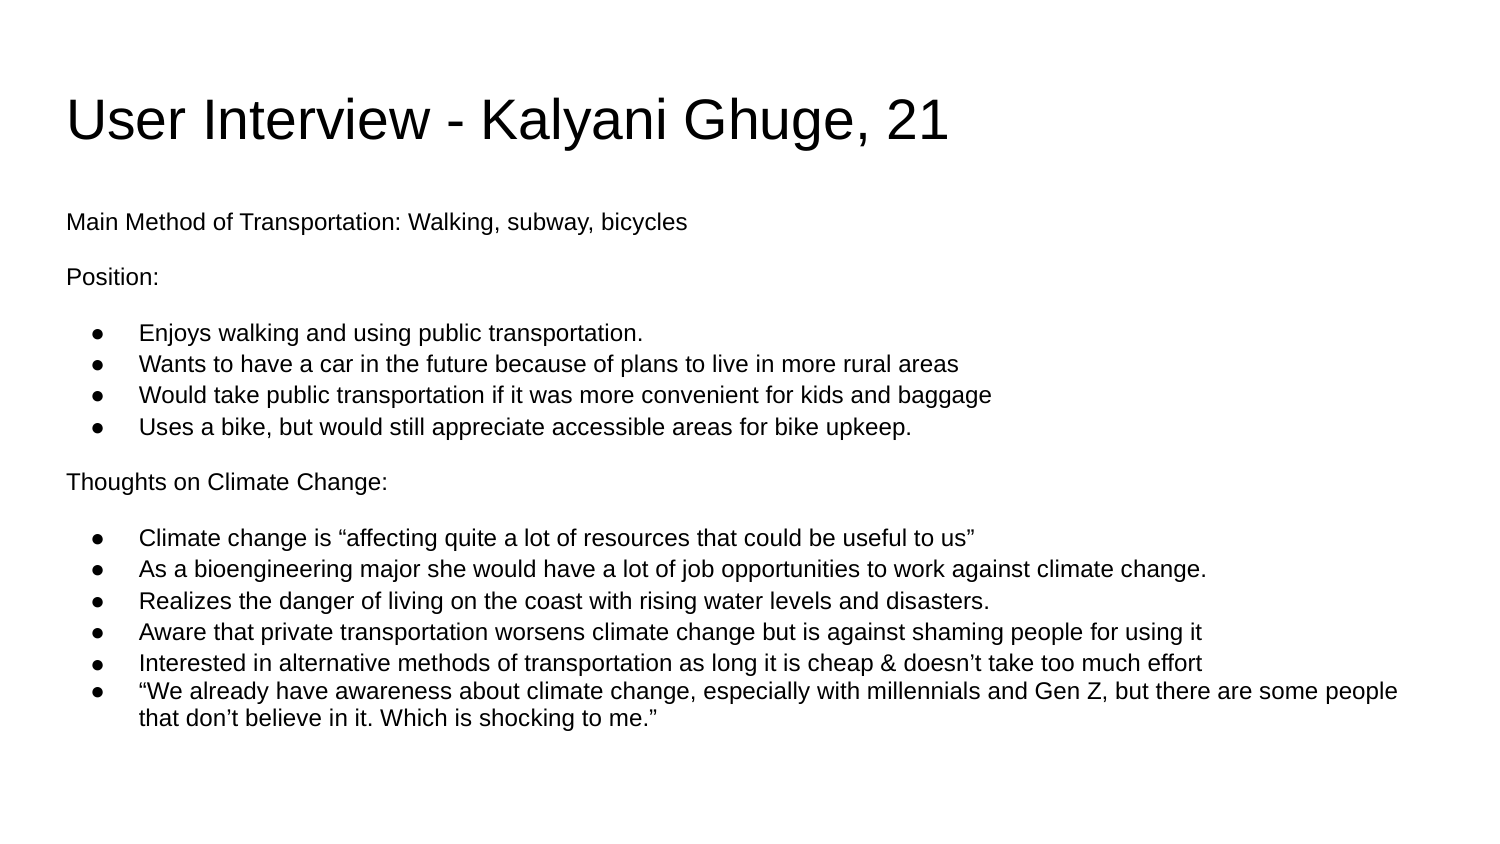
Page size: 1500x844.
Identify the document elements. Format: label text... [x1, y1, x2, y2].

title User Interview - Kalyani Ghuge, 21 [51, 72, 1449, 167]
list Main Method of Transportation: Walking, subway, bicycles Position: Enjoys walking and using public transportation. Wants to have a car in the future because of plans to live in more rural areas Would take public transportation if it was more convenient for kids and baggage Uses a bike, but would still appreciate accessible areas for bike upkeep. Thoughts on Climate Change: Climate change is “affecting quite a lot of resources that could be useful to us” As a bioengineering major she would have a lot of job opportunities to work against climate change. Realizes the danger of living on the coast with rising water levels and disasters. Aware that private transportation worsens climate change but is against shaming people for using it Interested in alternative methods of transportation as long it is cheap & doesn’t take too much effort “We already have awareness about climate change, especially with millennials and Gen Z, but there are some people that don’t believe in it. Which is shocking to me.” [51, 189, 1449, 750]
